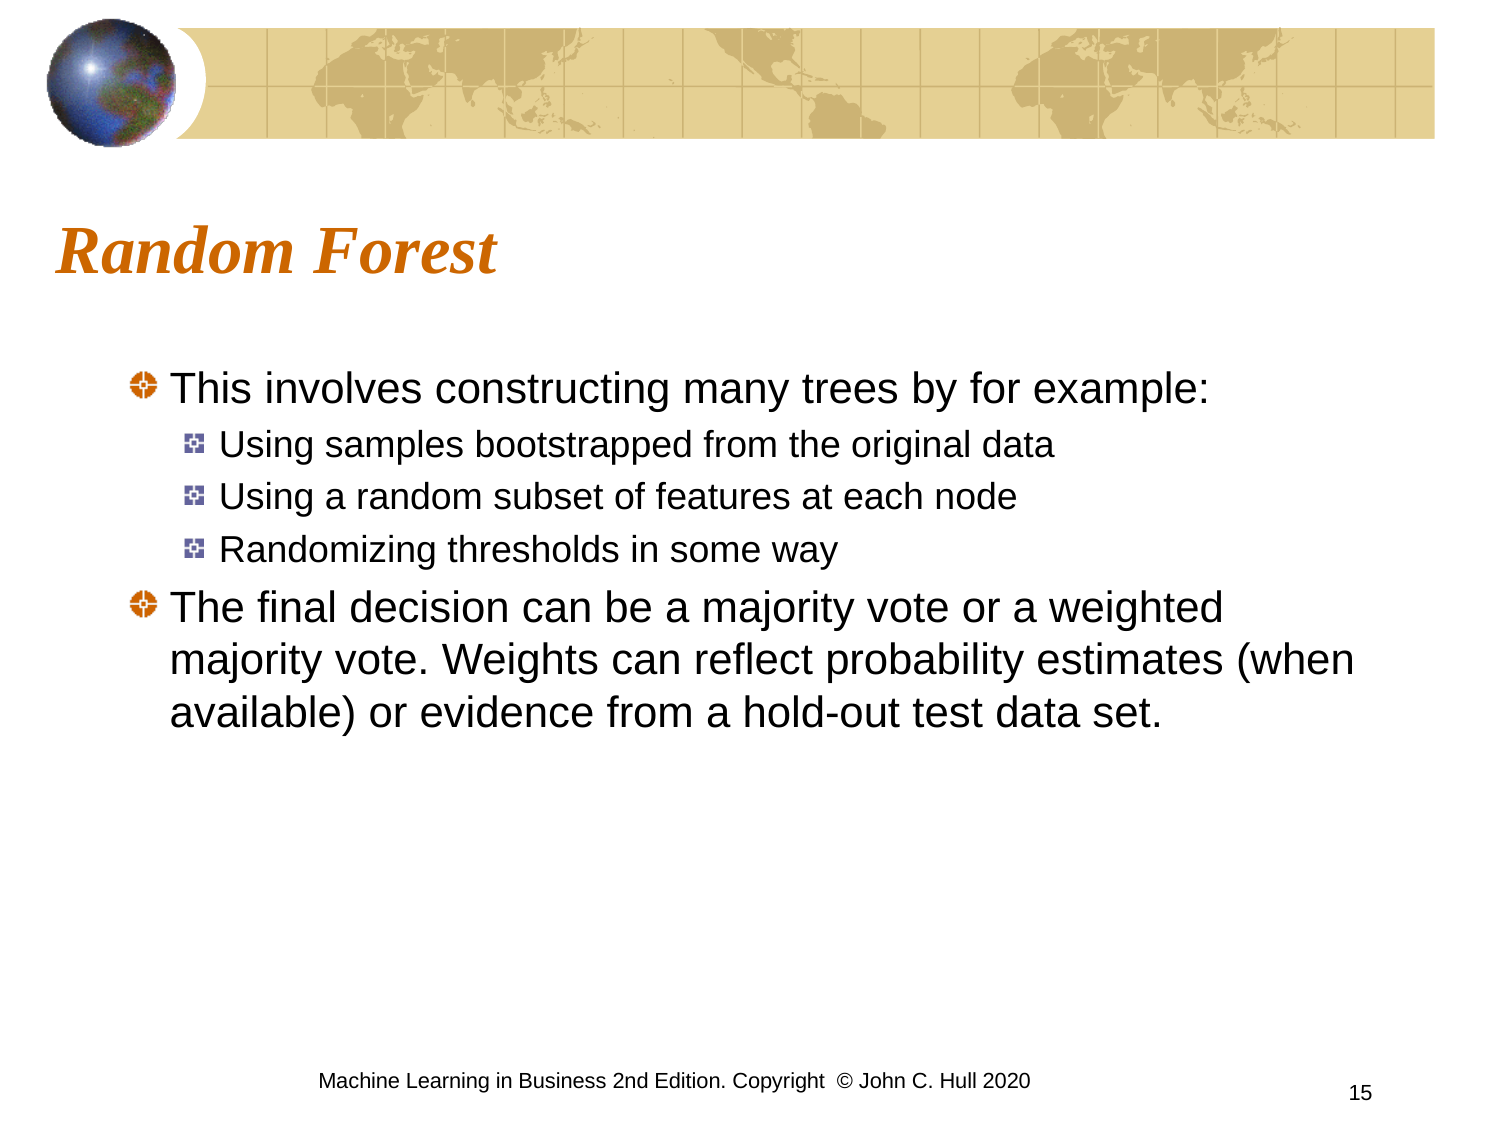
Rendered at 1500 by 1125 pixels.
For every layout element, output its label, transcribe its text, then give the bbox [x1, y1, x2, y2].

list This involves constructing many trees by for example: Using samples bootstrapped from the original data Using a random subset of features at each node Randomizing thresholds in some way The final decision can be a majority vote or a weighted majority vote. Weights can reflect probability estimates (when available) or evidence from a hold-out test data set. [112, 352, 1388, 1028]
picture [127, 370, 159, 402]
title Random Forest [40, 152, 1316, 341]
picture [42, 14, 190, 151]
picture [183, 484, 204, 505]
picture [183, 537, 204, 558]
picture [127, 589, 159, 621]
footer Machine Learning in Business 2nd Edition. Copyright © John C. Hull 2020 [262, 1024, 1088, 1101]
slide_number 15 [1074, 1037, 1388, 1113]
picture [183, 432, 204, 453]
